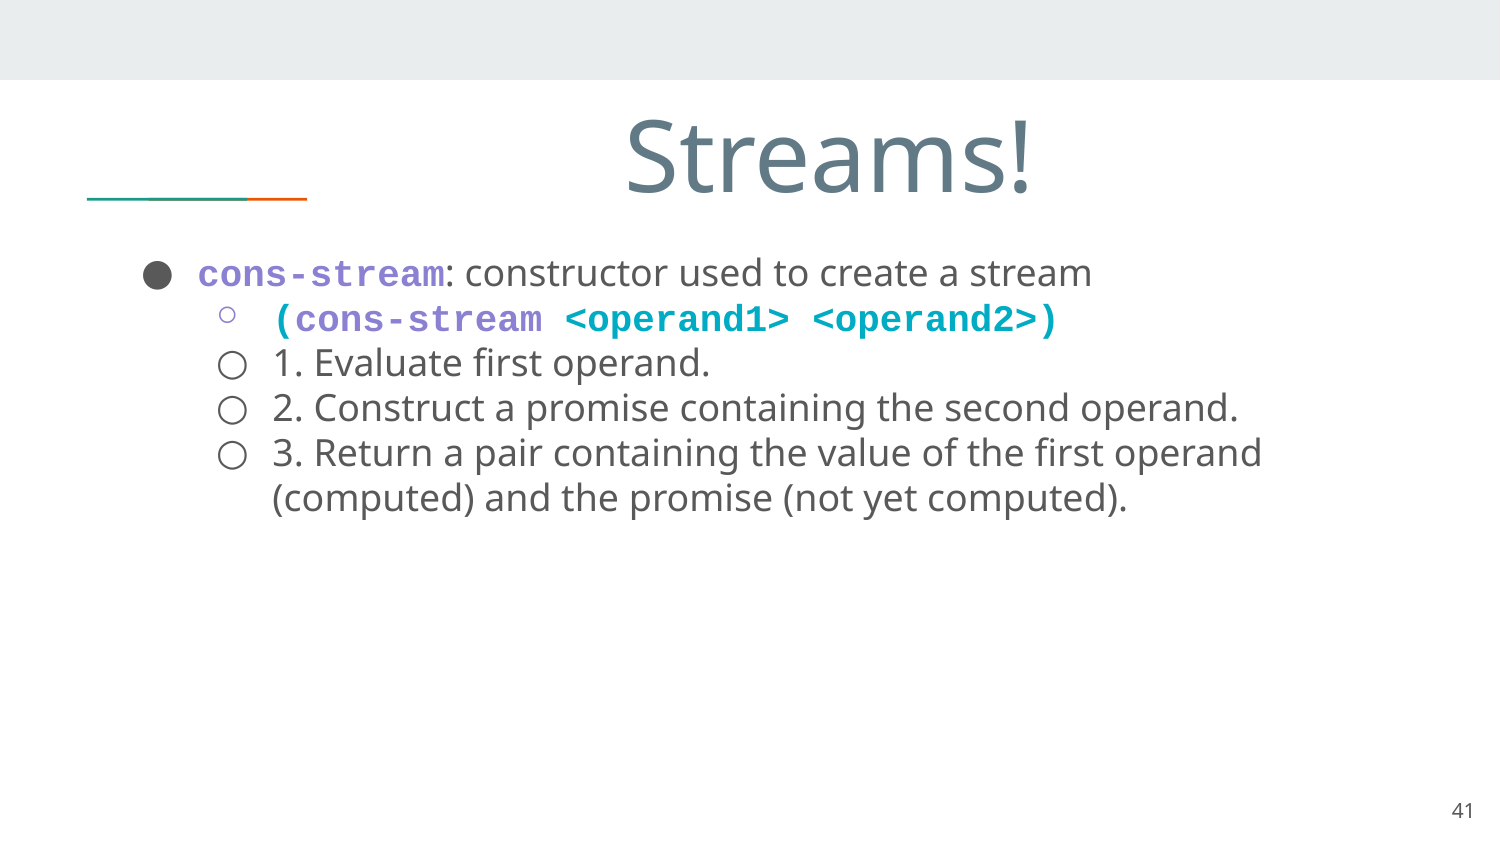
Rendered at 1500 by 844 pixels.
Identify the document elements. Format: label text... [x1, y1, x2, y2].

title Streams! [609, 77, 1475, 183]
list cons-stream: constructor used to create a stream (cons-stream <operand1> <operand2>) 1. Evaluate first operand. 2. Construct a promise containing the second operand. 3. Return a pair containing the value of the first operand (computed) and the promise (not yet computed). [107, 233, 1414, 691]
slide_number 41 [1400, 779, 1491, 844]
